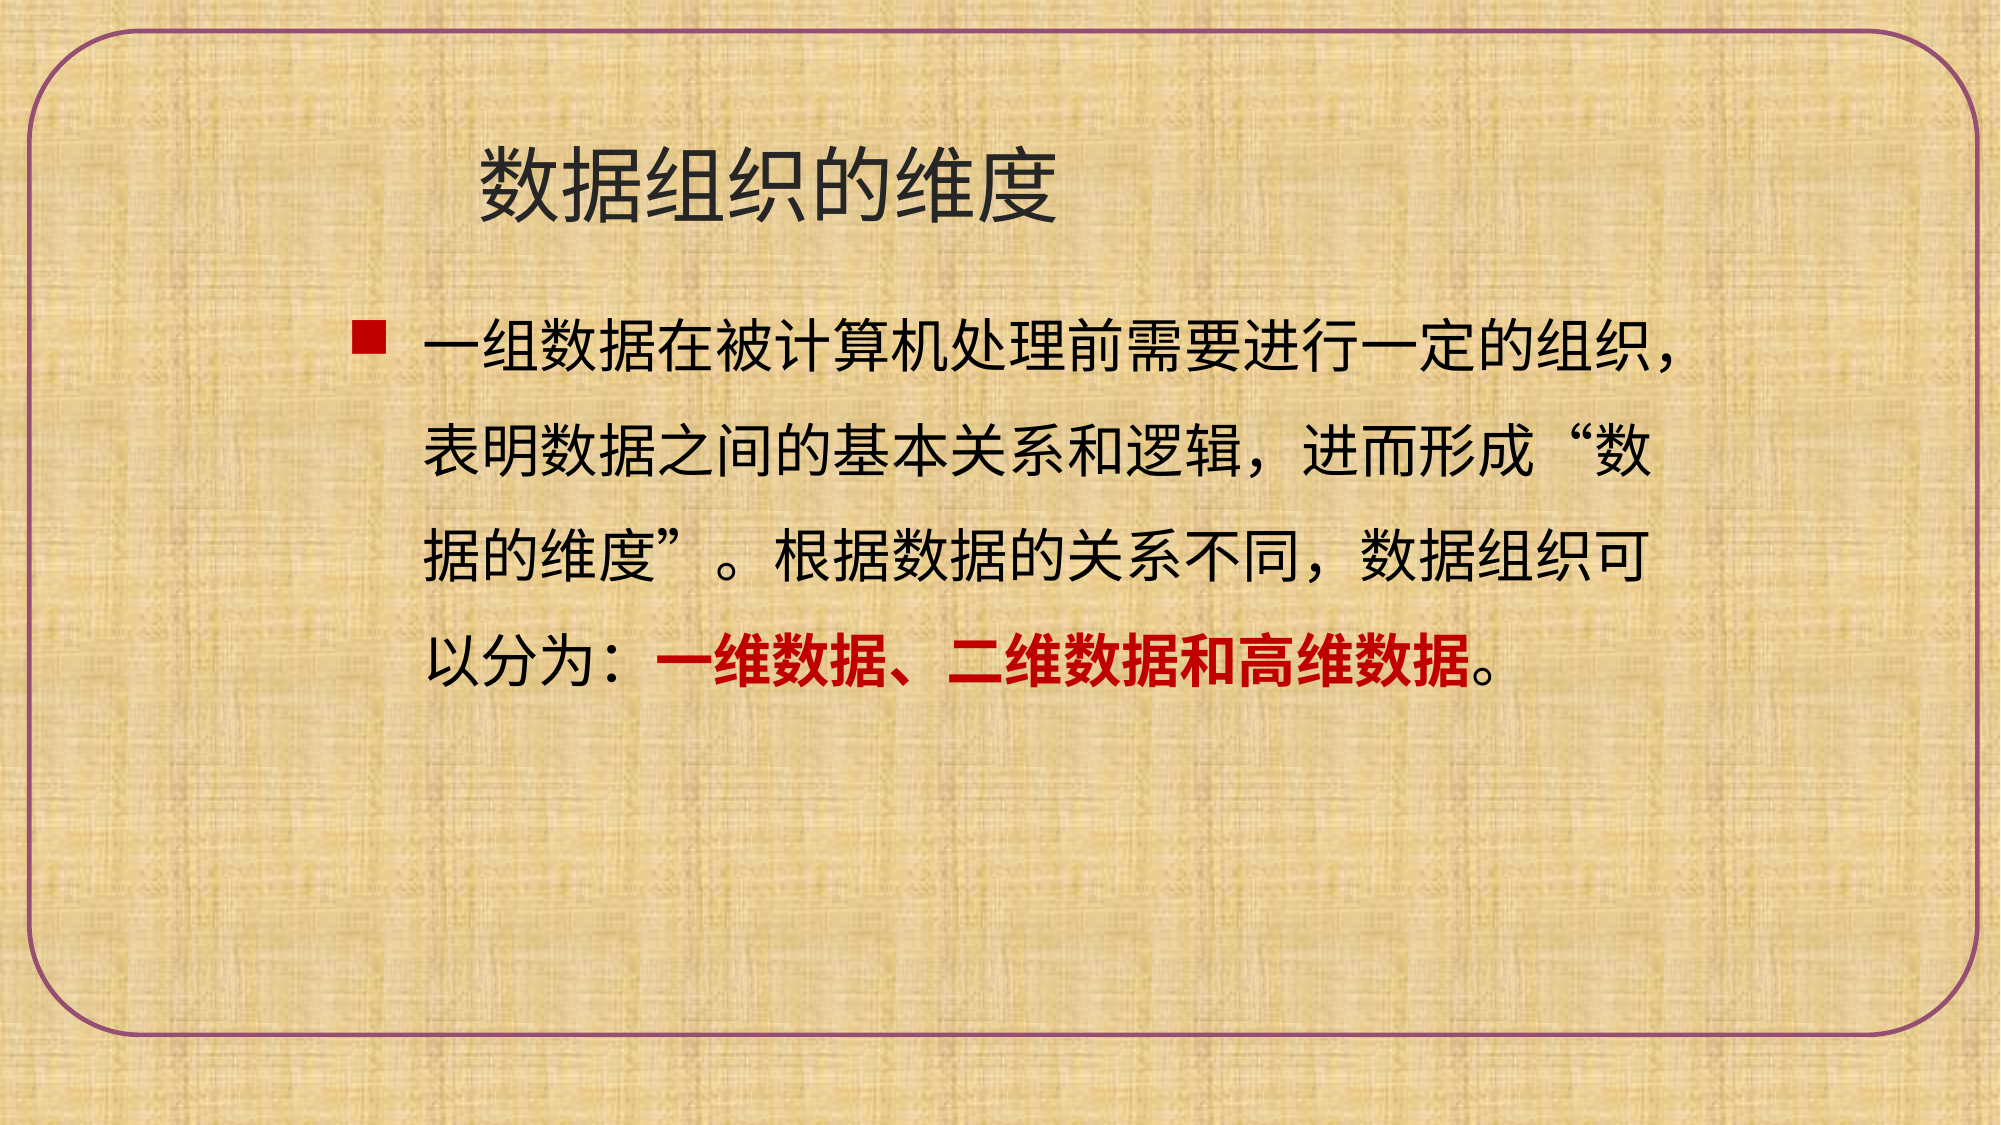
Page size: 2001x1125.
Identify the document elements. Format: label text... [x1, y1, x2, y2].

text_box 一组数据在被计算机处理前需要进行一定的组织，表明数据之间的基本关系和逻辑，进而形成“数据的维度”。根据数据的关系不同，数据组织可以分为：一维数据、二维数据和高维数据。 [332, 267, 1668, 912]
picture [0, 0, 2001, 1125]
text_box 数据组织的维度 [462, 125, 1638, 241]
